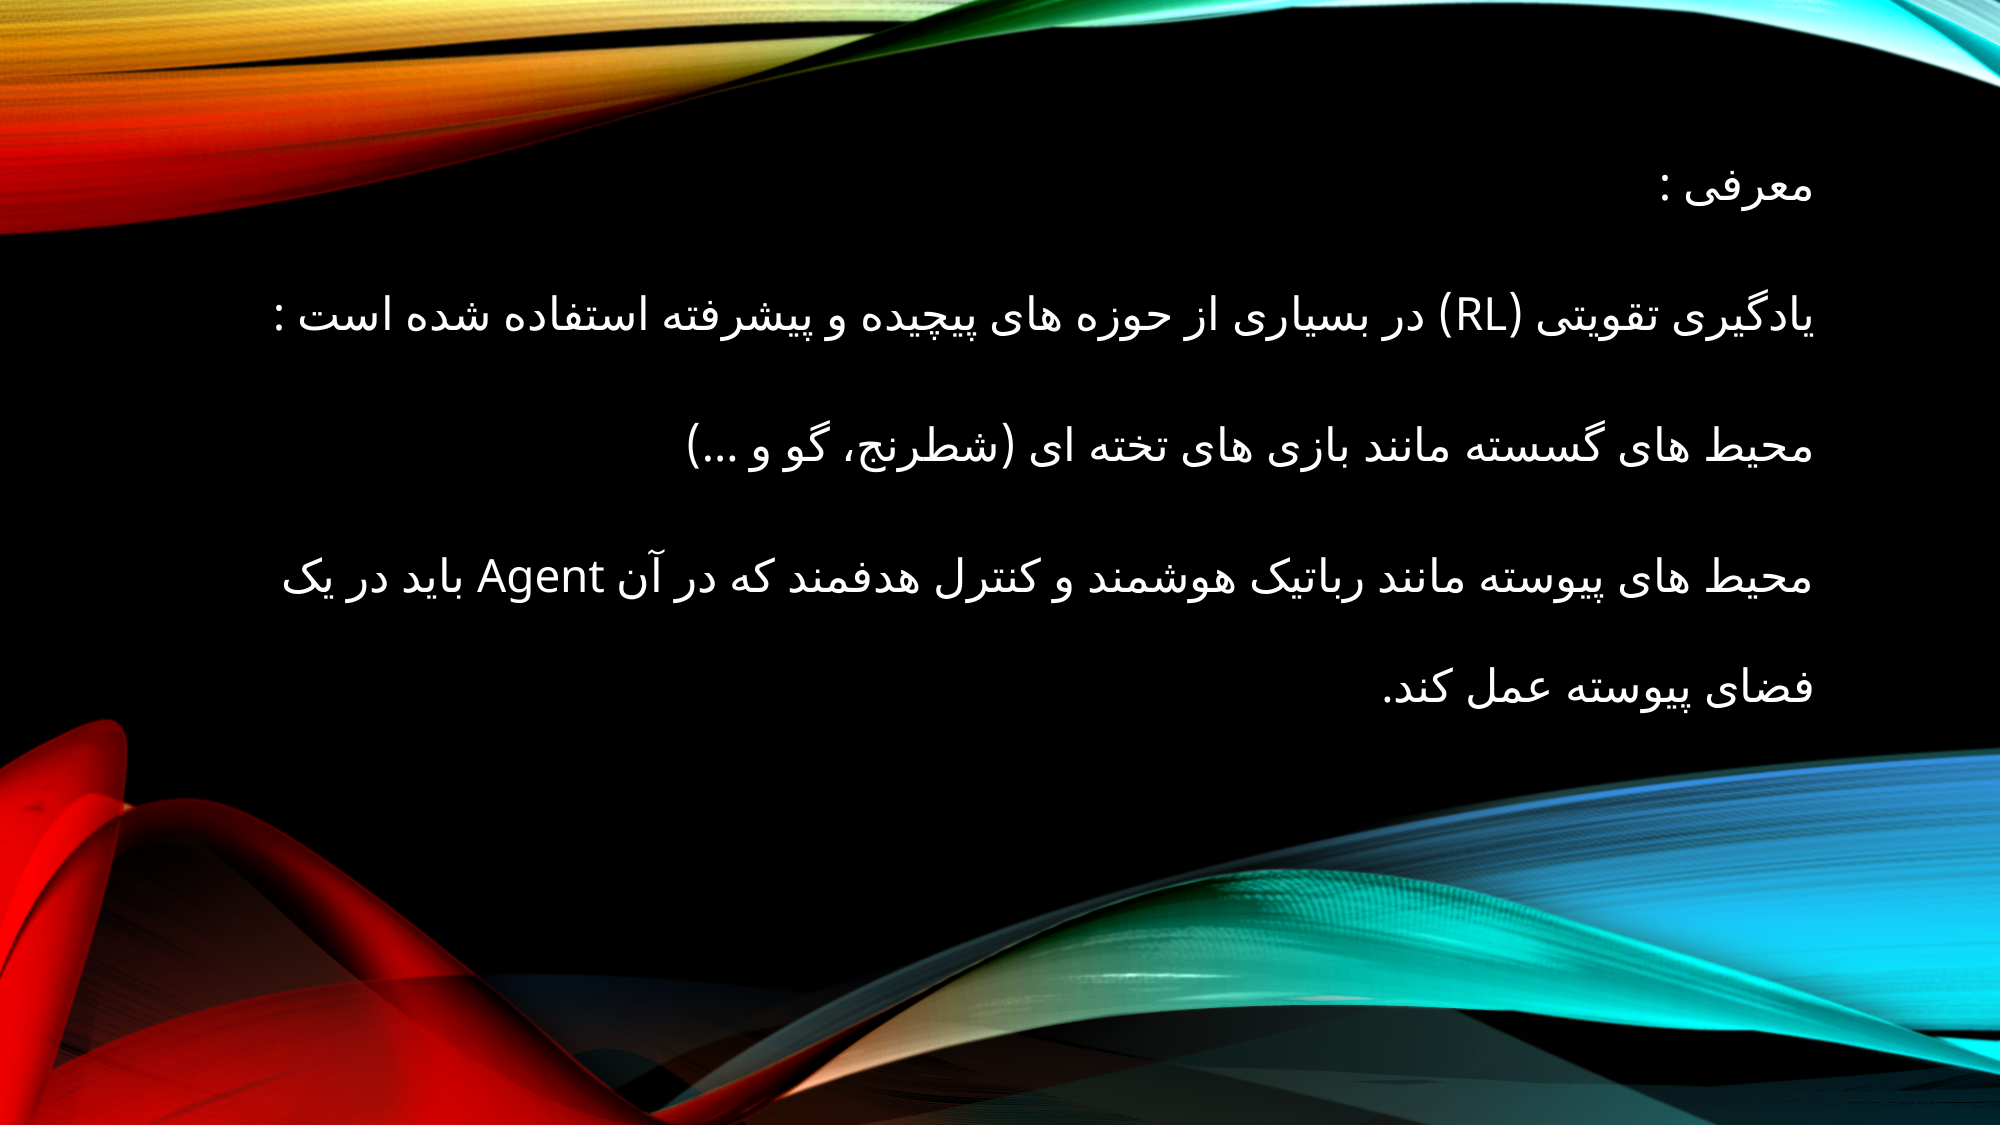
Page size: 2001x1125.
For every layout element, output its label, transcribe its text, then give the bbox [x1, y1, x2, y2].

picture [0, 717, 2000, 1125]
subtitle معرفی : یادگیری تقویتی (RL) در بسیاری از حوزه های پیچیده و پیشرفته استفاده شده است : محیط های گسسته مانند بازی های تخته ای (شطرنج، گو و ...) محیط های پیوسته مانند رباتیک هوشمند و کنترل هدفمند که در آن Agent باید در یک فضای پیوسته عمل کند. [177, 91, 1831, 1023]
picture [0, 0, 2000, 237]
